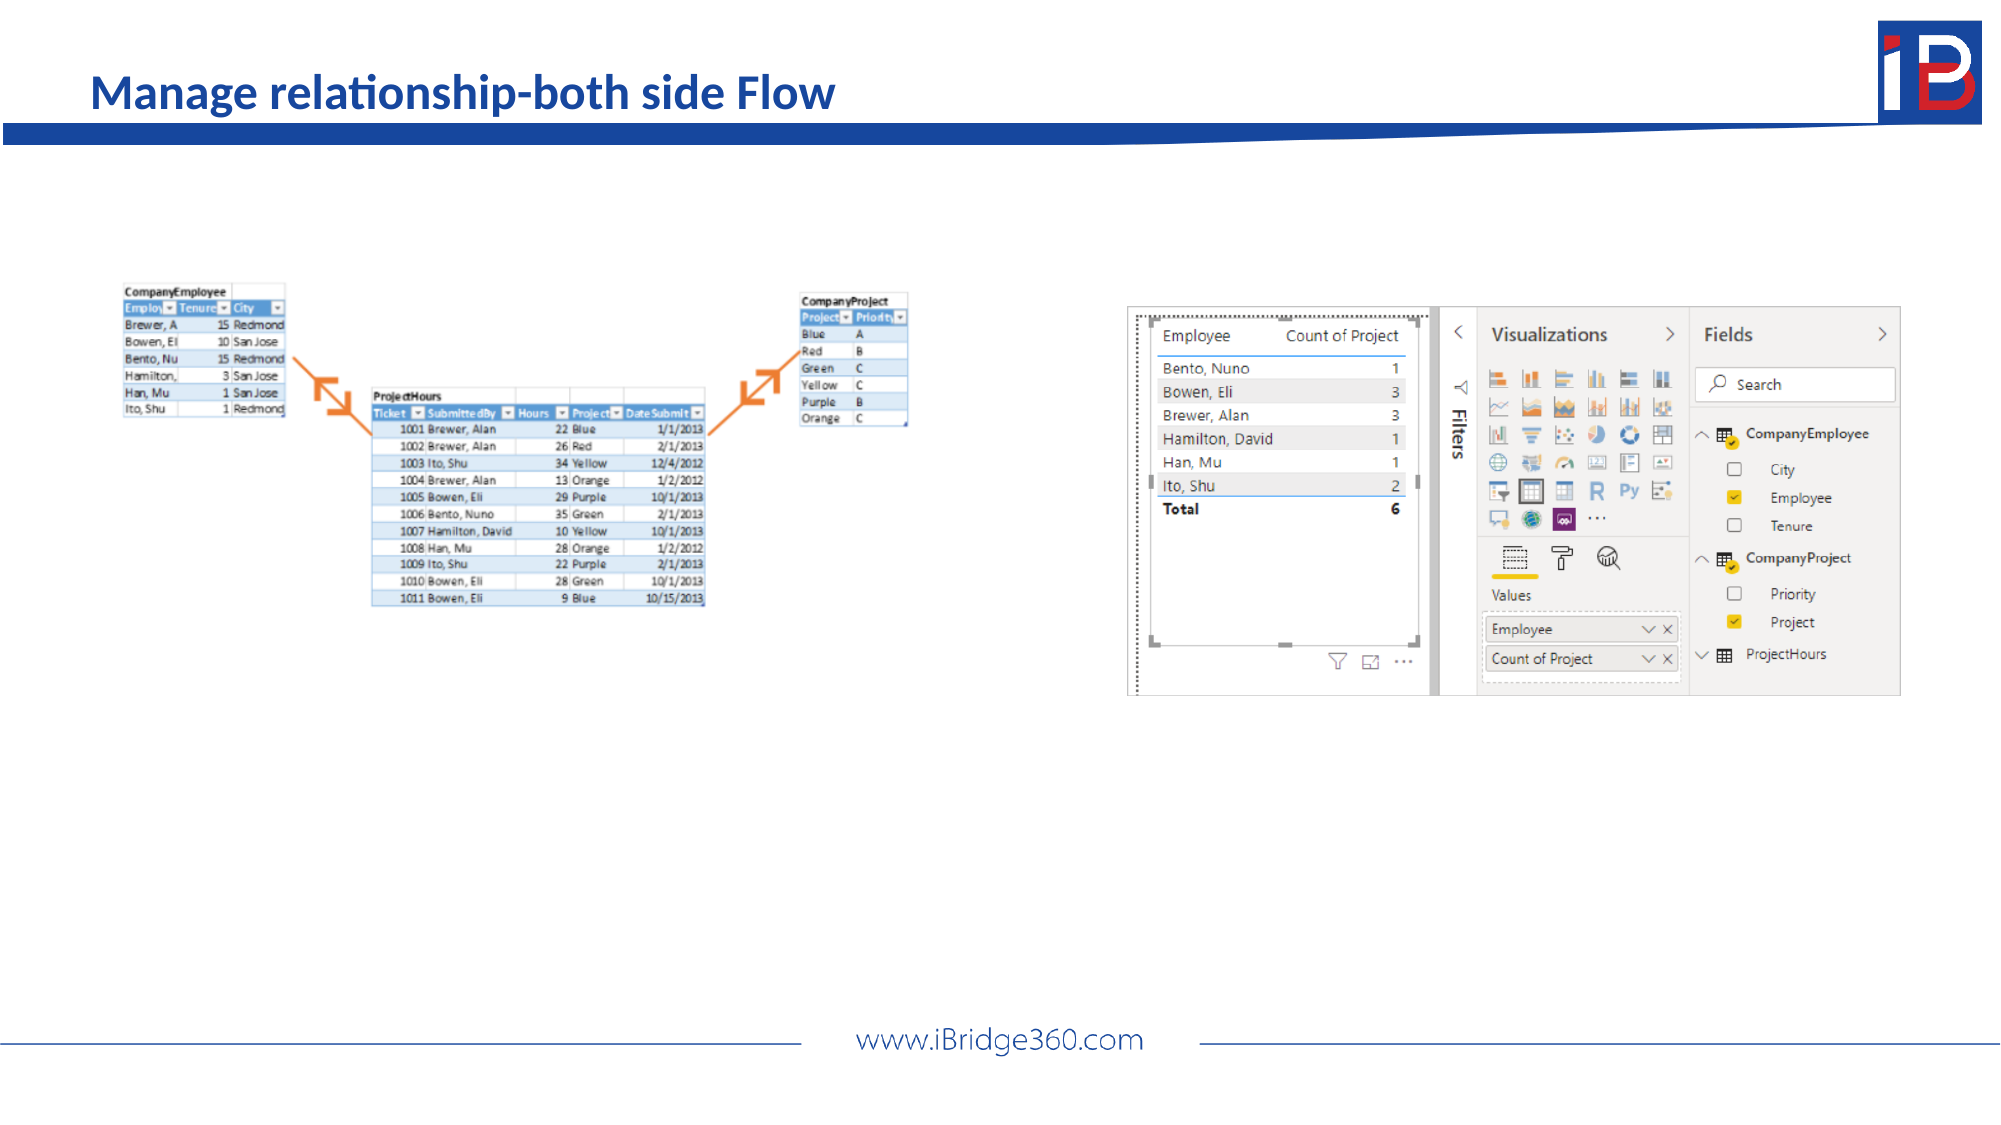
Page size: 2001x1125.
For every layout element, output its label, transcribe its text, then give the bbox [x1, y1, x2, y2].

list Manage relationship-both side Flow [75, 22, 1511, 118]
picture [74, 269, 971, 622]
picture [0, 7, 1993, 145]
picture [0, 1023, 2001, 1057]
picture [1085, 284, 1937, 714]
